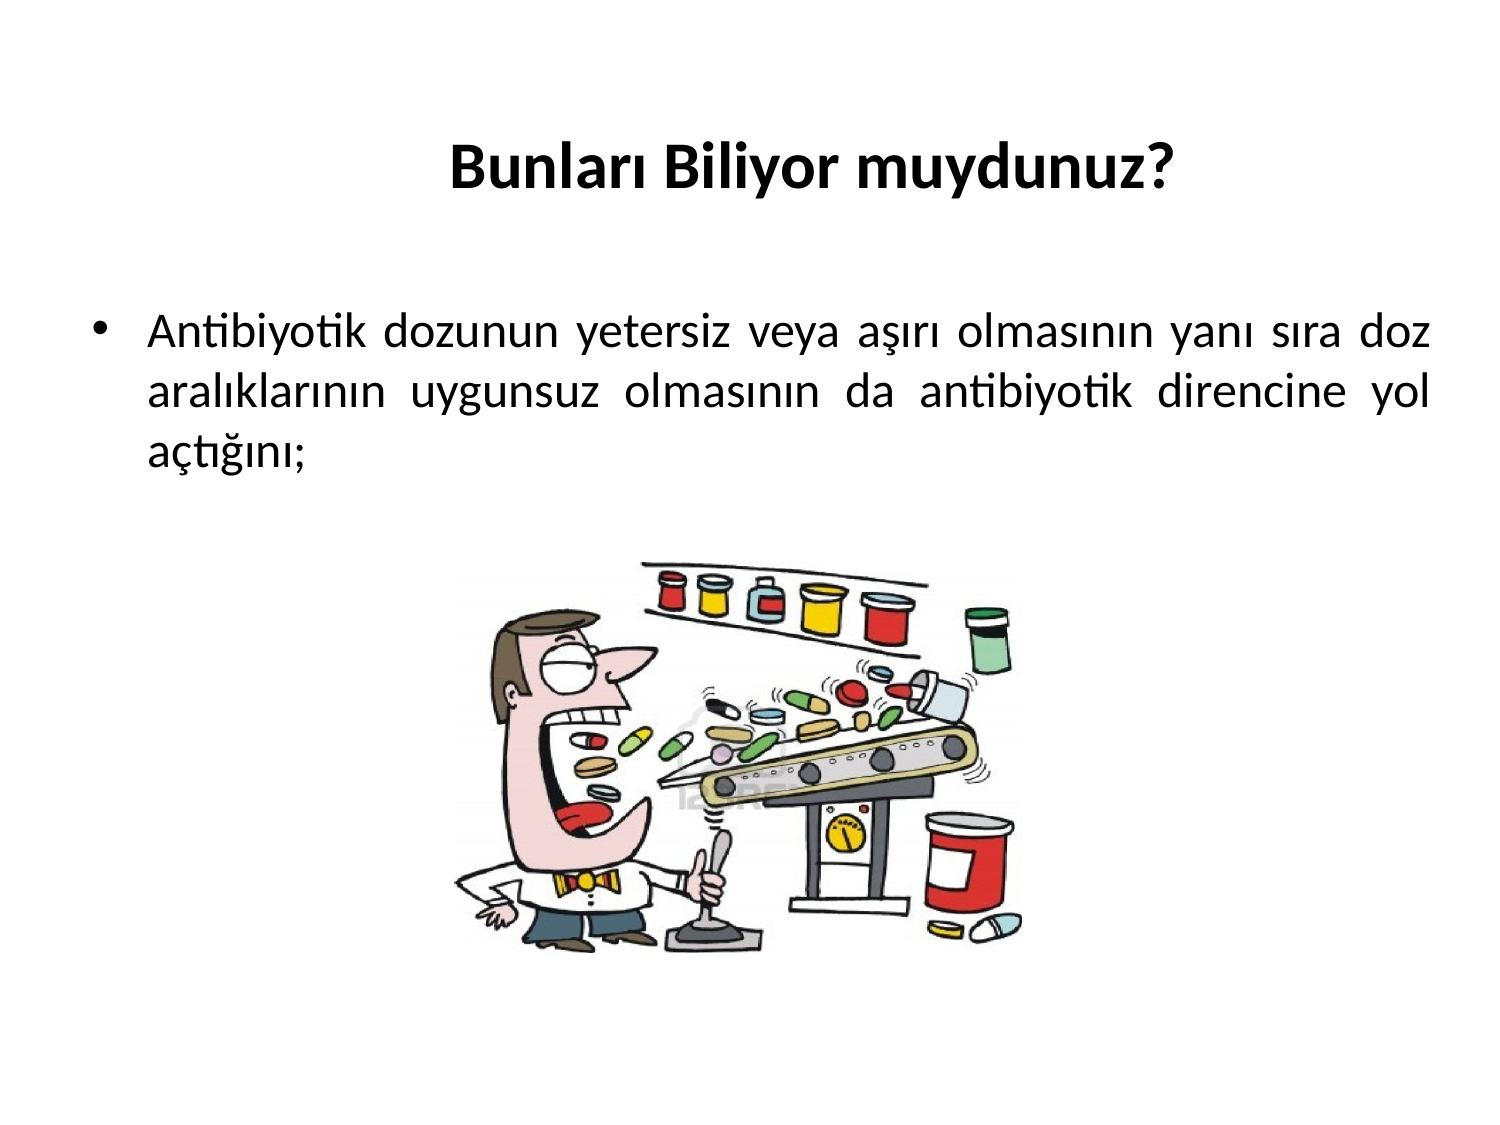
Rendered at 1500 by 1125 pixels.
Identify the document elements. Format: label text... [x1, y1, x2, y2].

picture [454, 562, 1022, 953]
title Bunları Biliyor muydunuz? [41, 75, 1392, 249]
list Antibiyotik dozunun yetersiz veya aşırı olmasının yanı sıra doz aralıklarının uygunsuz olmasının da antibiyotik direncine yol açtığını; [76, 219, 1447, 892]
